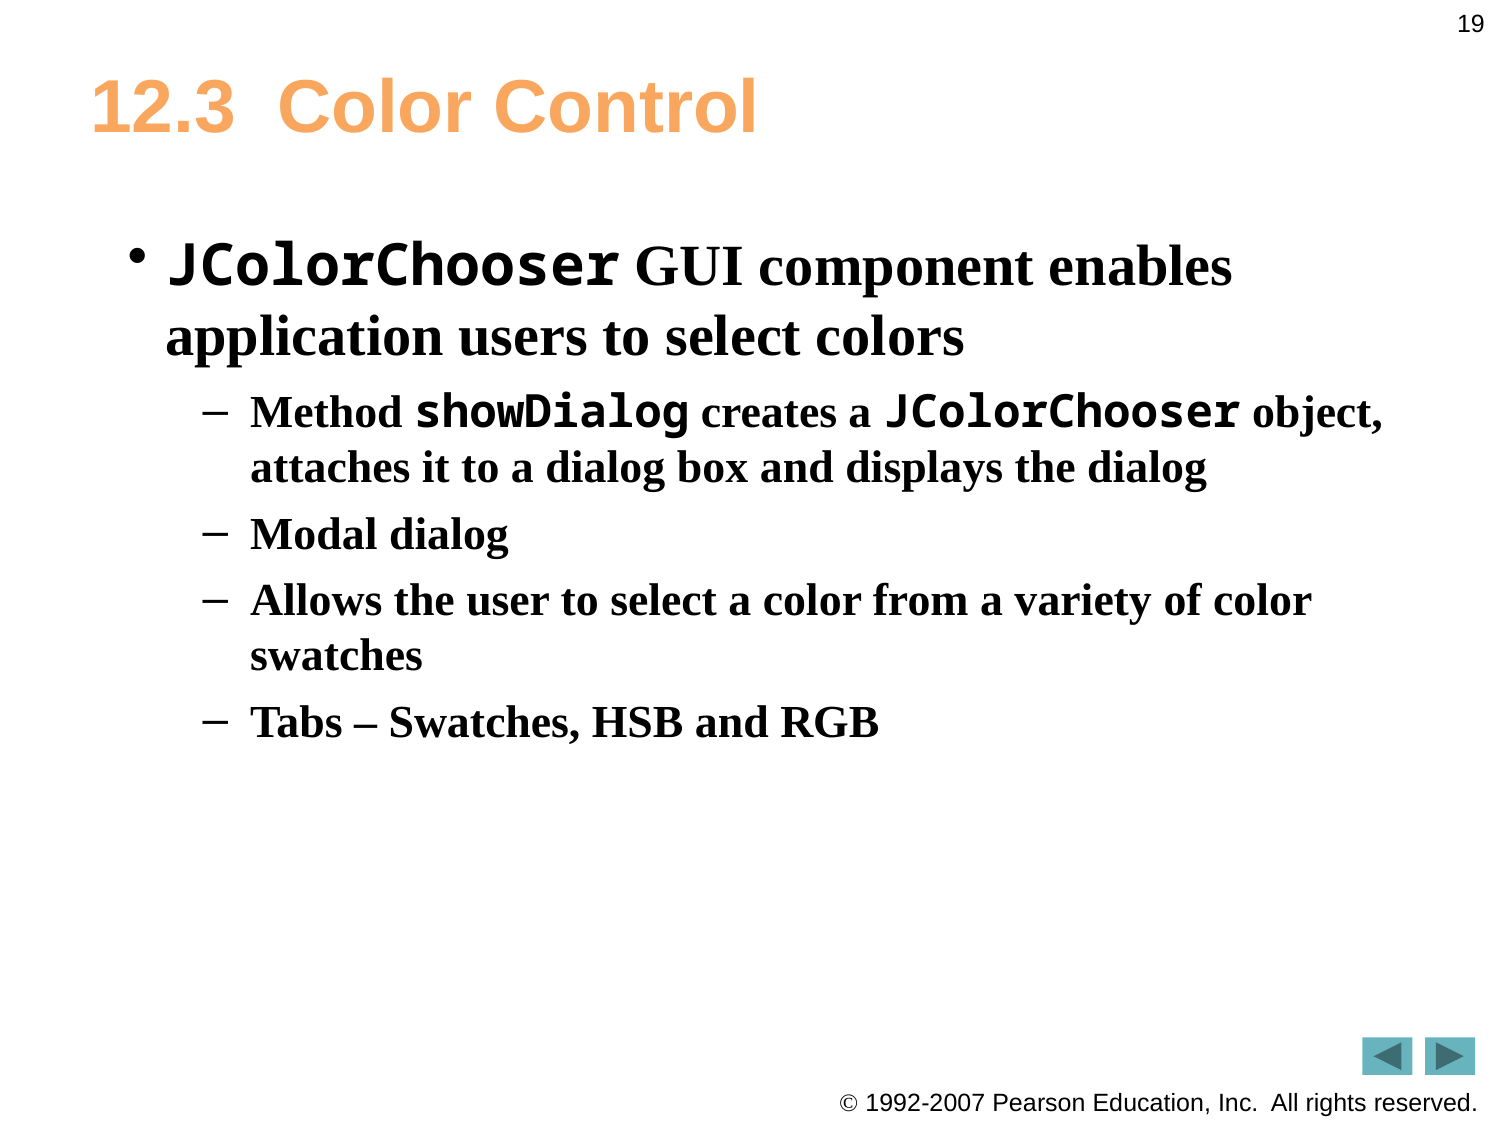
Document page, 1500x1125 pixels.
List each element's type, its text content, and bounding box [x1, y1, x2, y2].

list JColorChooser GUI component enables application users to select colors Method showDialog creates a JColorChooser object, attaches it to a dialog box and displays the dialog Modal dialog Allows the user to select a color from a variety of color swatches Tabs – Swatches, HSB and RGB [112, 219, 1426, 963]
slide_number 19 [1149, 0, 1500, 79]
title 12.3 Color Control [74, 12, 1426, 201]
